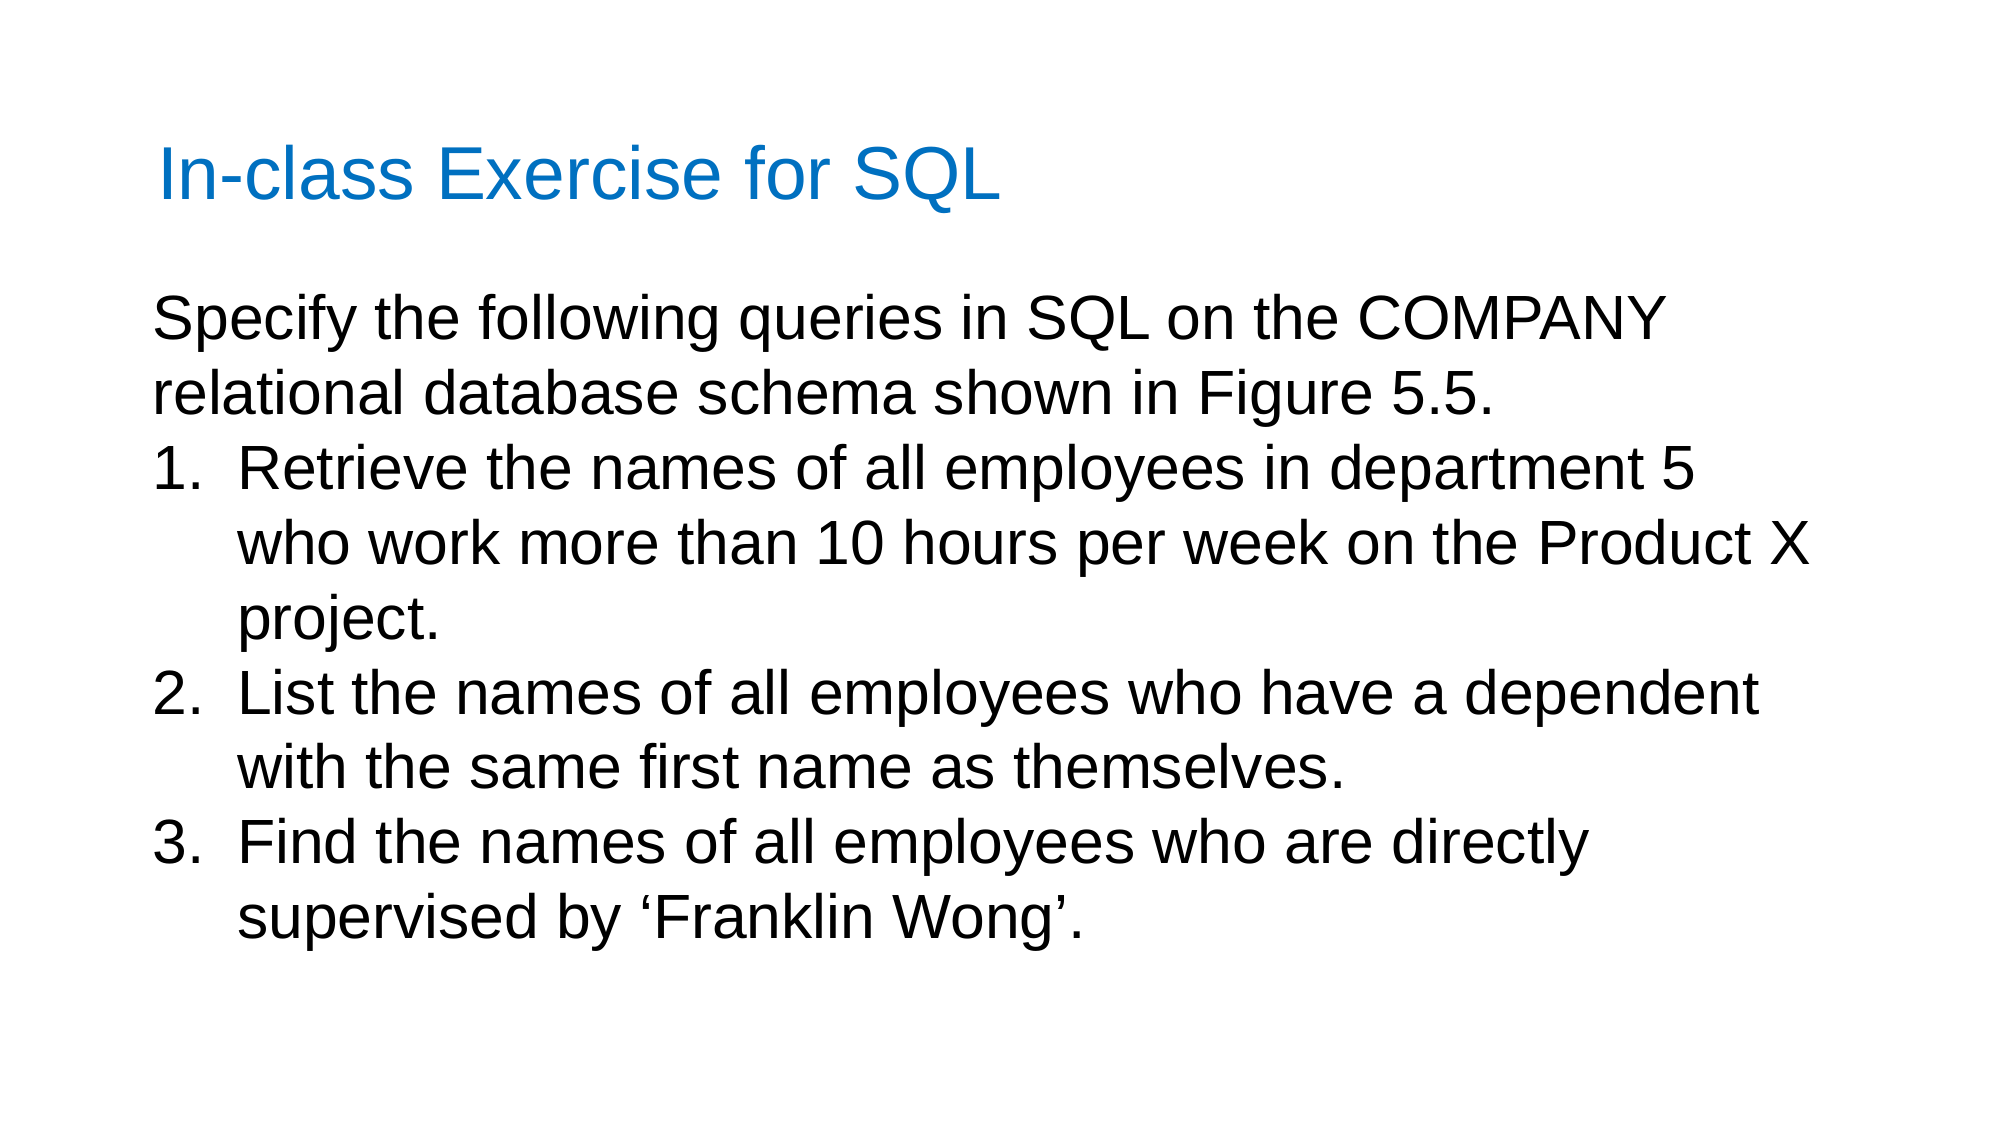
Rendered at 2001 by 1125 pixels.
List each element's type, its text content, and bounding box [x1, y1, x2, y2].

text_box In-class Exercise for SQL [142, 116, 1018, 222]
text_box Specify the following queries in SQL on the COMPANY relational database schema shown in Figure 5.5. Retrieve the names of all employees in department 5 who work more than 10 hours per week on the Product X project. List the names of all employees who have a dependent with the same first name as themselves. Find the names of all employees who are directly supervised by ‘Franklin Wong’. [138, 269, 1832, 959]
